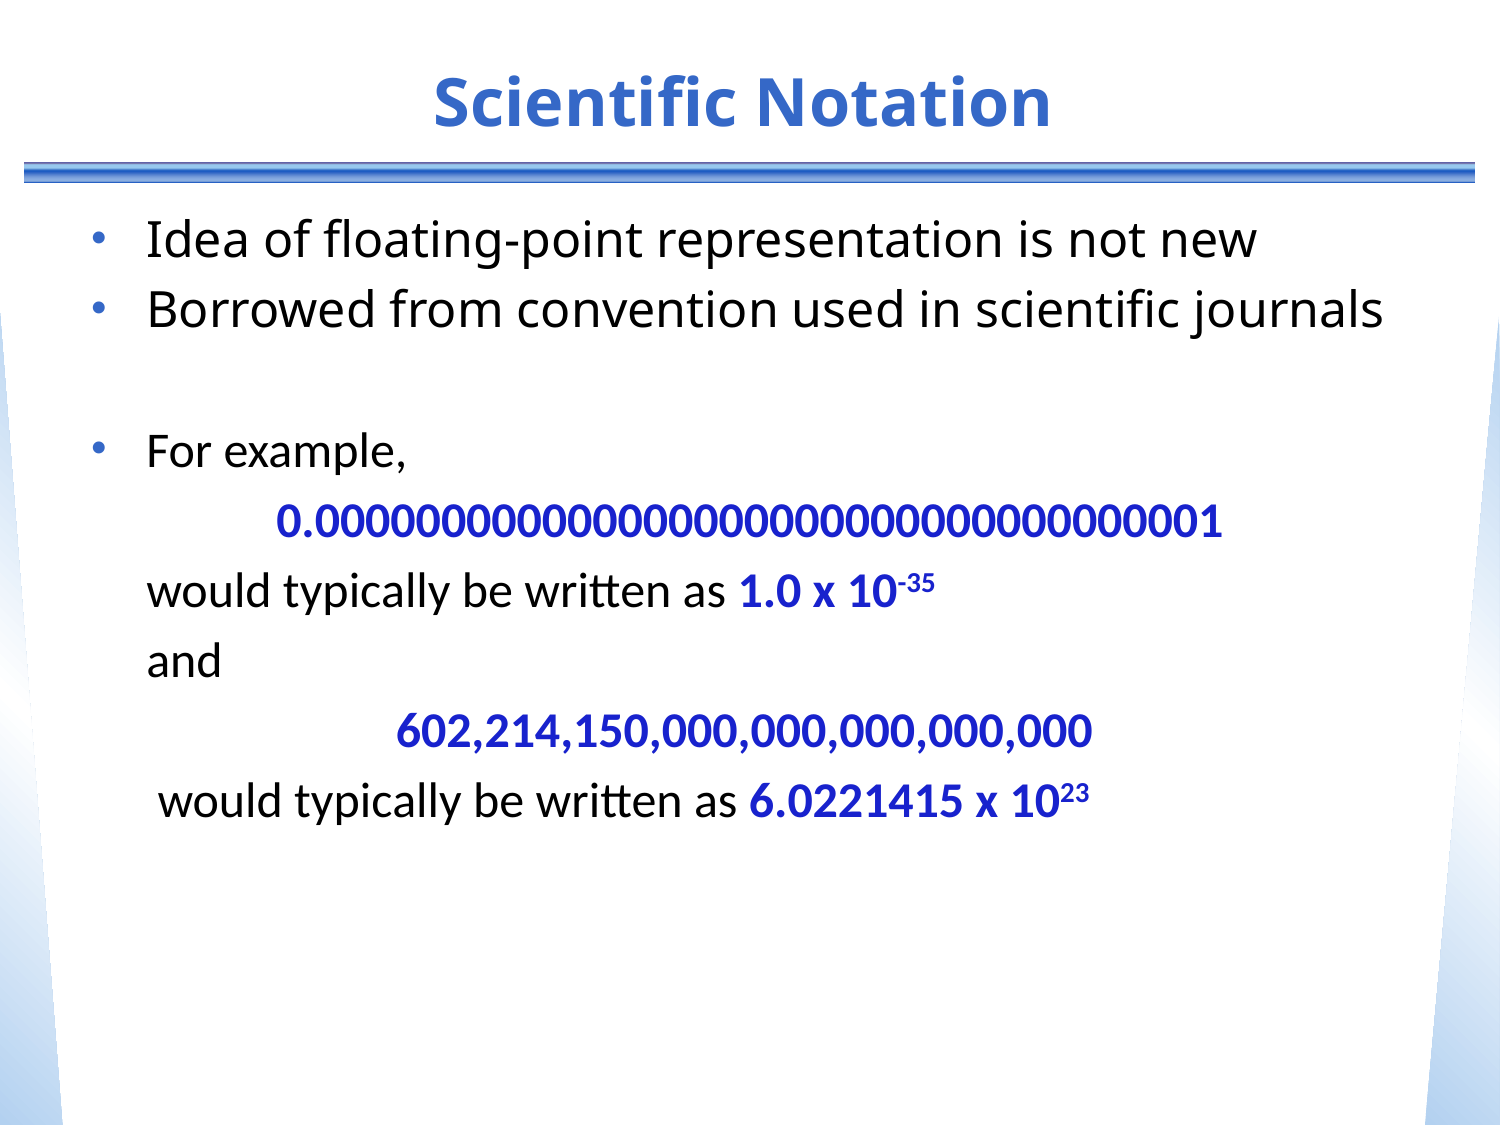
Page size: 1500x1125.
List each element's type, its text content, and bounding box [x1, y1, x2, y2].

list Idea of floating-point representation is not new Borrowed from convention used in scientific journals For example, 0.000000000000000000000000000000000001 would typically be written as 1.0 x 10-35 and 602,214,150,000,000,000,000,000 would typically be written as 6.0221415 x 1023 [75, 200, 1425, 1038]
picture [24, 162, 1475, 183]
title Scientific Notation [37, 37, 1450, 163]
